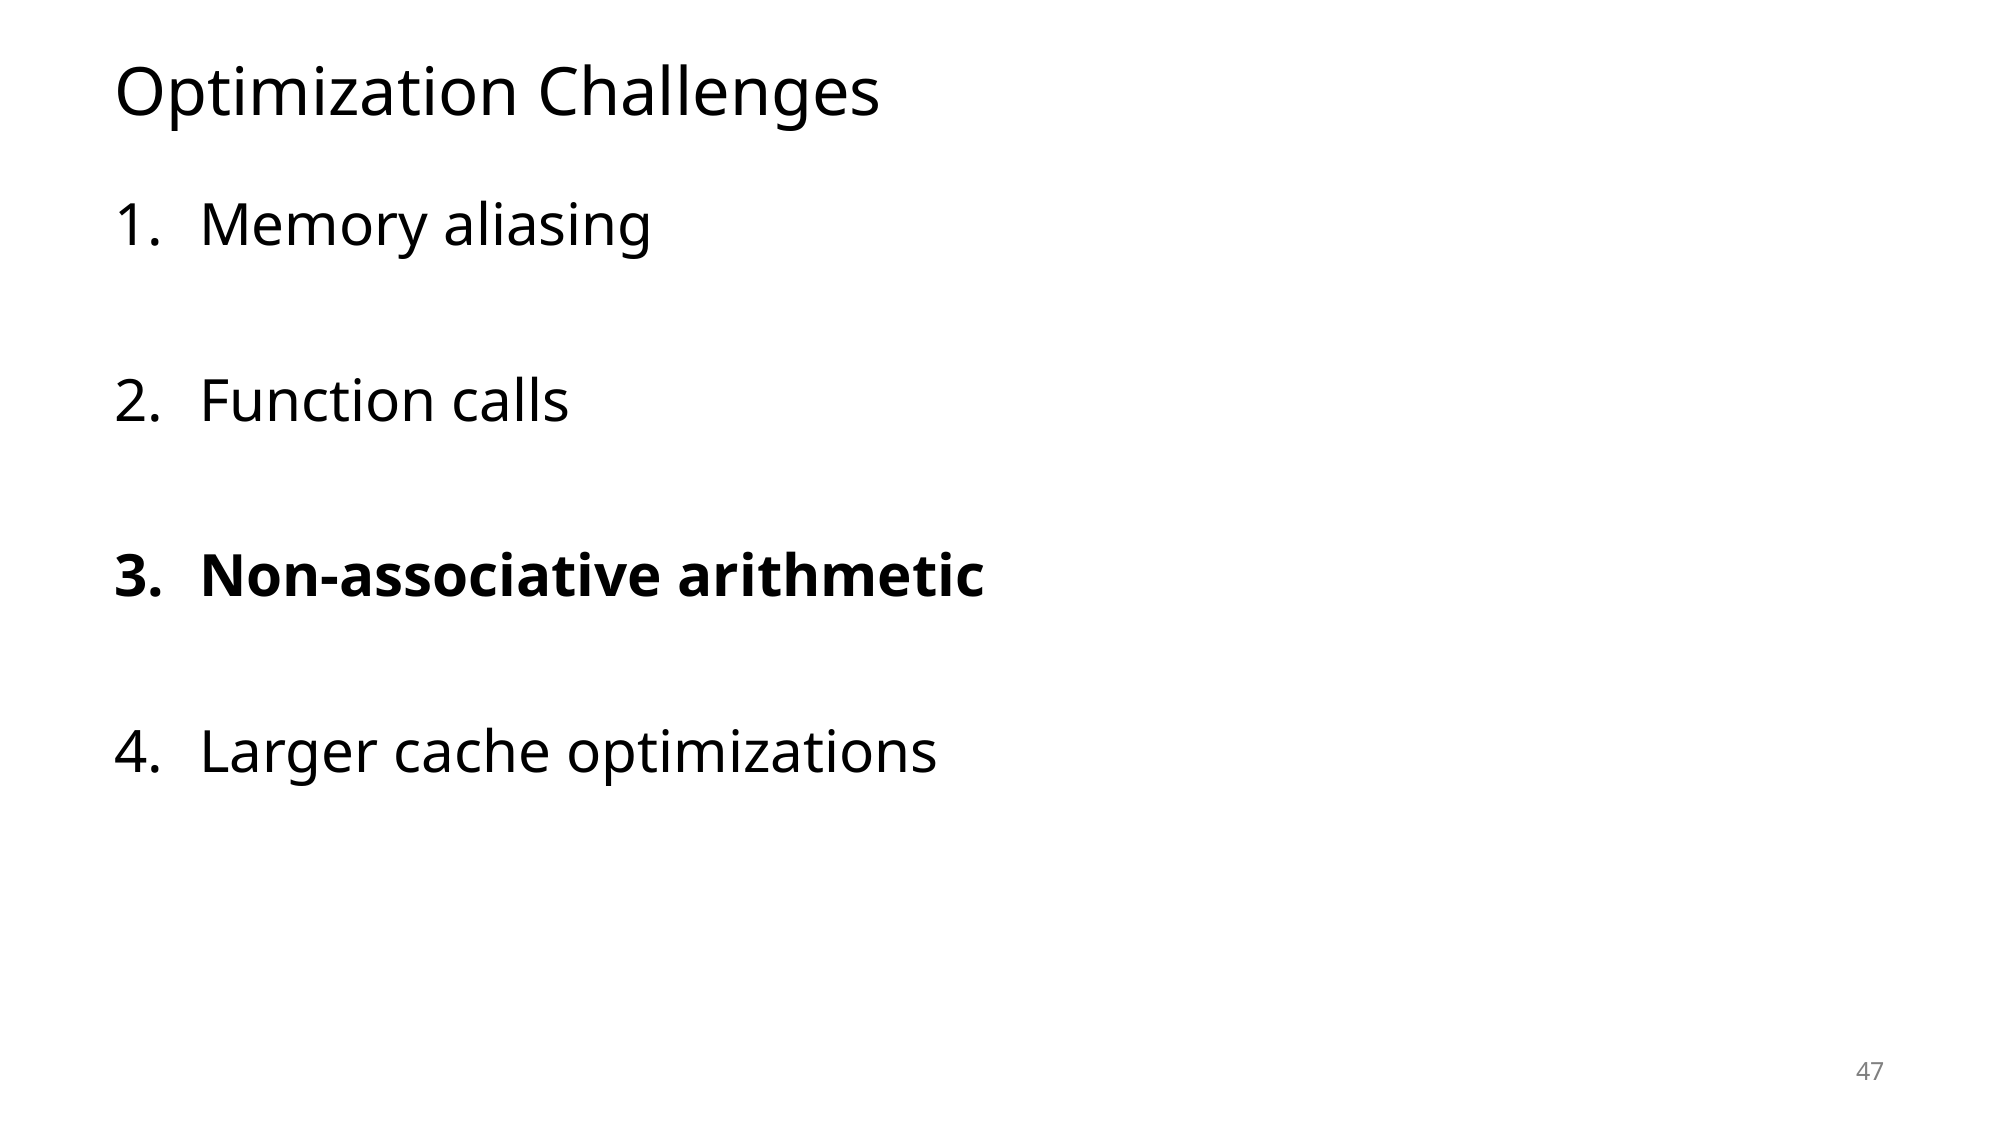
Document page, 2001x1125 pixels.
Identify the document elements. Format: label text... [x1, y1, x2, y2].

list Memory aliasing Function calls Non-associative arithmetic Larger cache optimizations [99, 187, 1900, 1013]
title Optimization Challenges [99, 37, 1900, 150]
slide_number 47 [1749, 1042, 1900, 1103]
